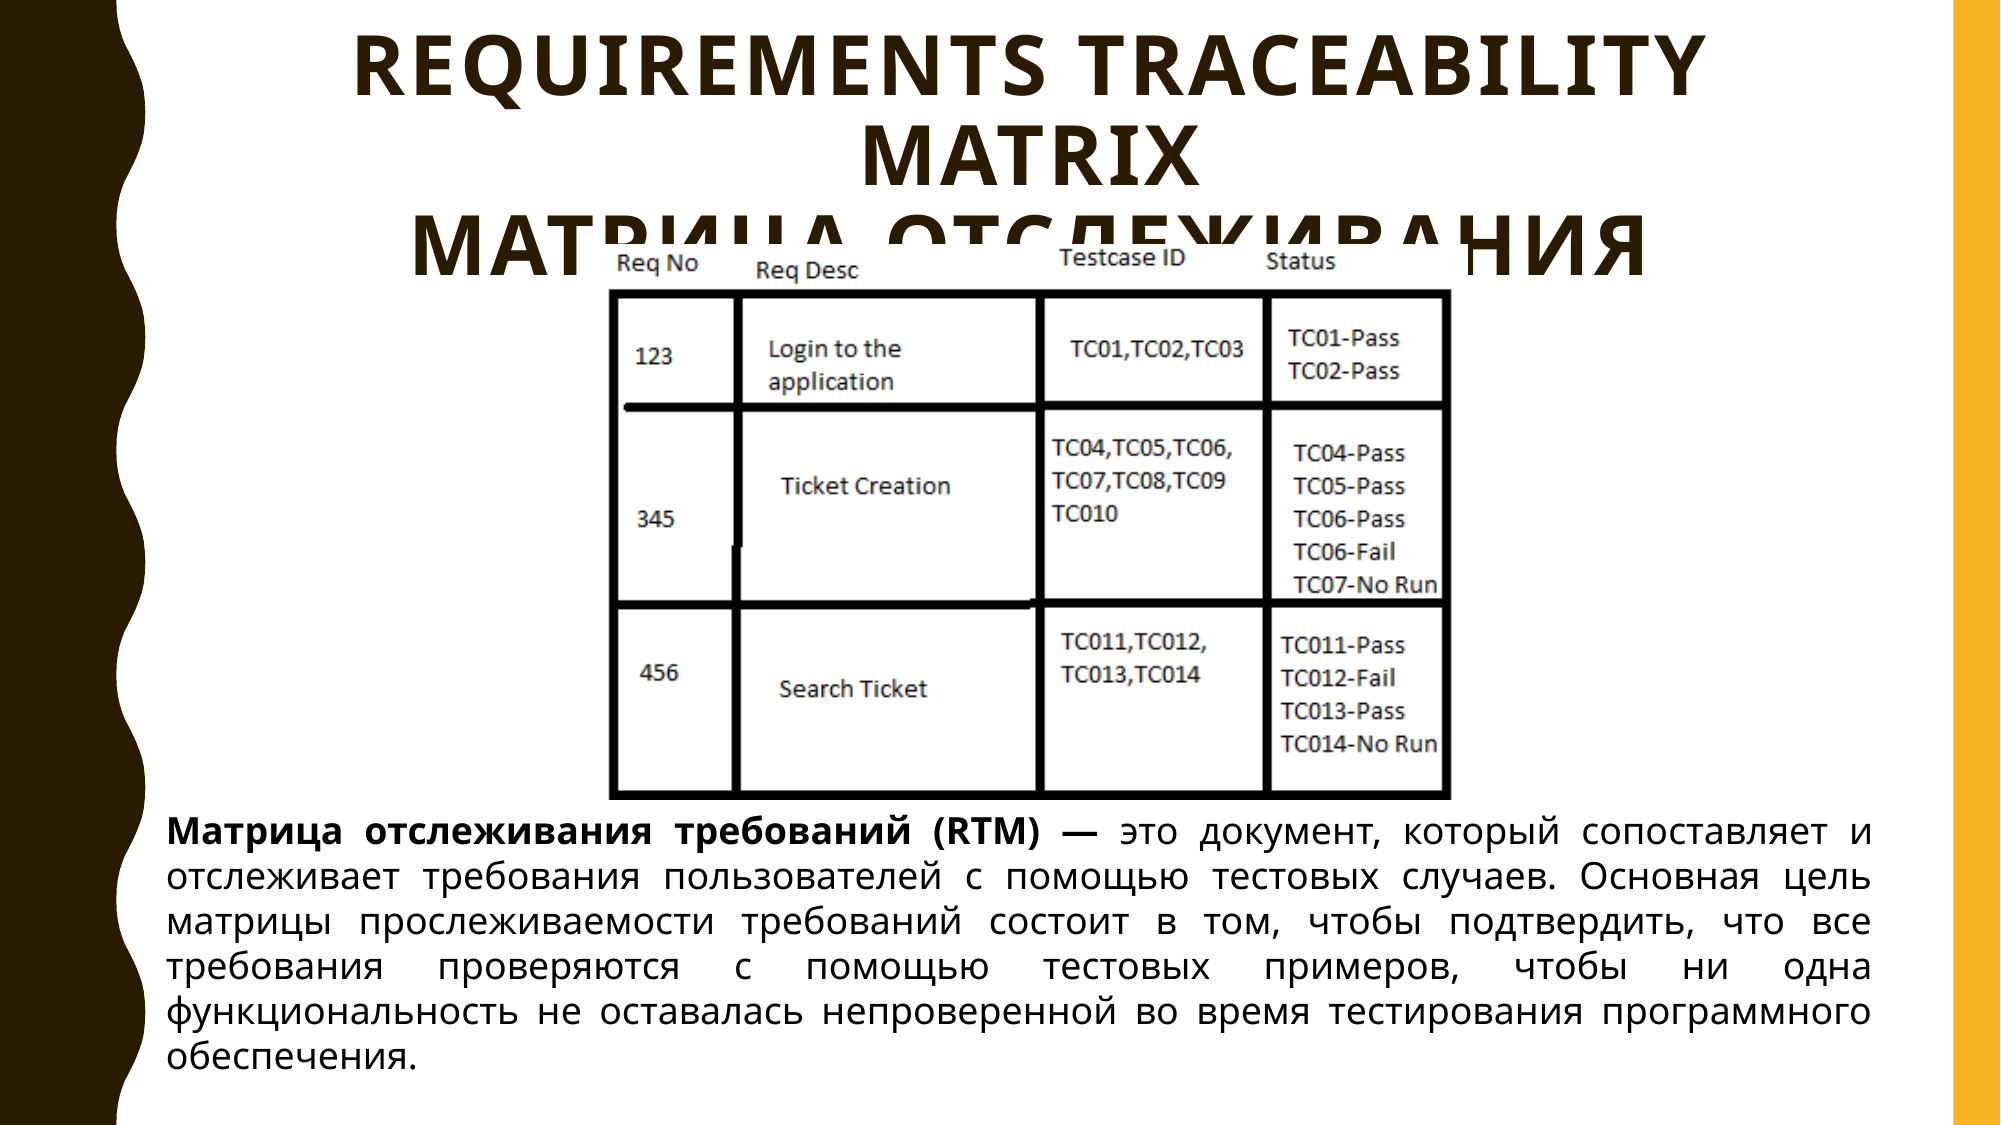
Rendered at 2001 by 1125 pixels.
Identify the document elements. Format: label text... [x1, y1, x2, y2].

title Requirements Traceability Matrix Матрица отслеживания требований [162, 16, 1901, 133]
picture [593, 243, 1468, 800]
text_box Матрица отслеживания требований (RTM) — это документ, который сопоставляет и отслеживает требования пользователей с помощью тестовых случаев. Основная цель матрицы прослеживаемости требований состоит в том, чтобы подтвердить, что все требования проверяются с помощью тестовых примеров, чтобы ни одна функциональность не оставалась непроверенной во время тестирования программного обеспечения. [151, 799, 1889, 1085]
